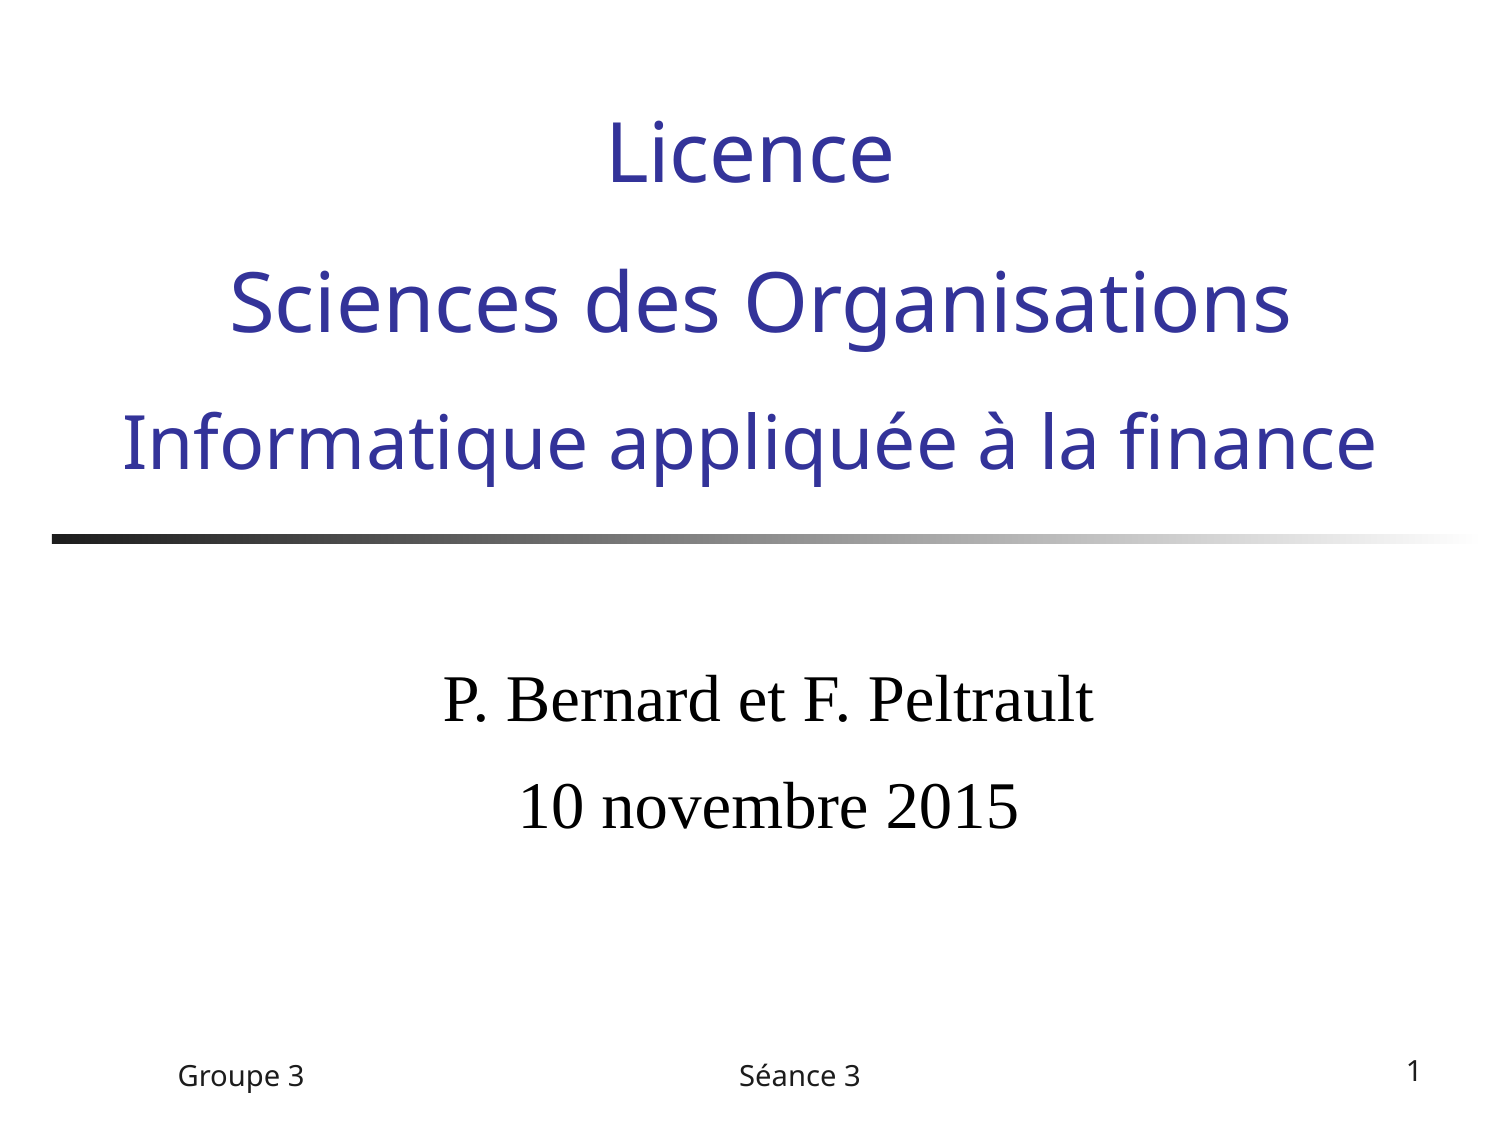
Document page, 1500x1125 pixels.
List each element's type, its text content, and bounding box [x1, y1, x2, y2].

footer Séance 3 [562, 1024, 1038, 1101]
slide_number Groupe 3 [162, 1024, 476, 1101]
title Licence Sciences des Organisations Informatique appliquée à la finance [100, 77, 1401, 492]
slide_number 1 [1124, 1024, 1438, 1101]
subtitle P. Bernard et F. Peltrault 10 novembre 2015 [87, 662, 1451, 1013]
